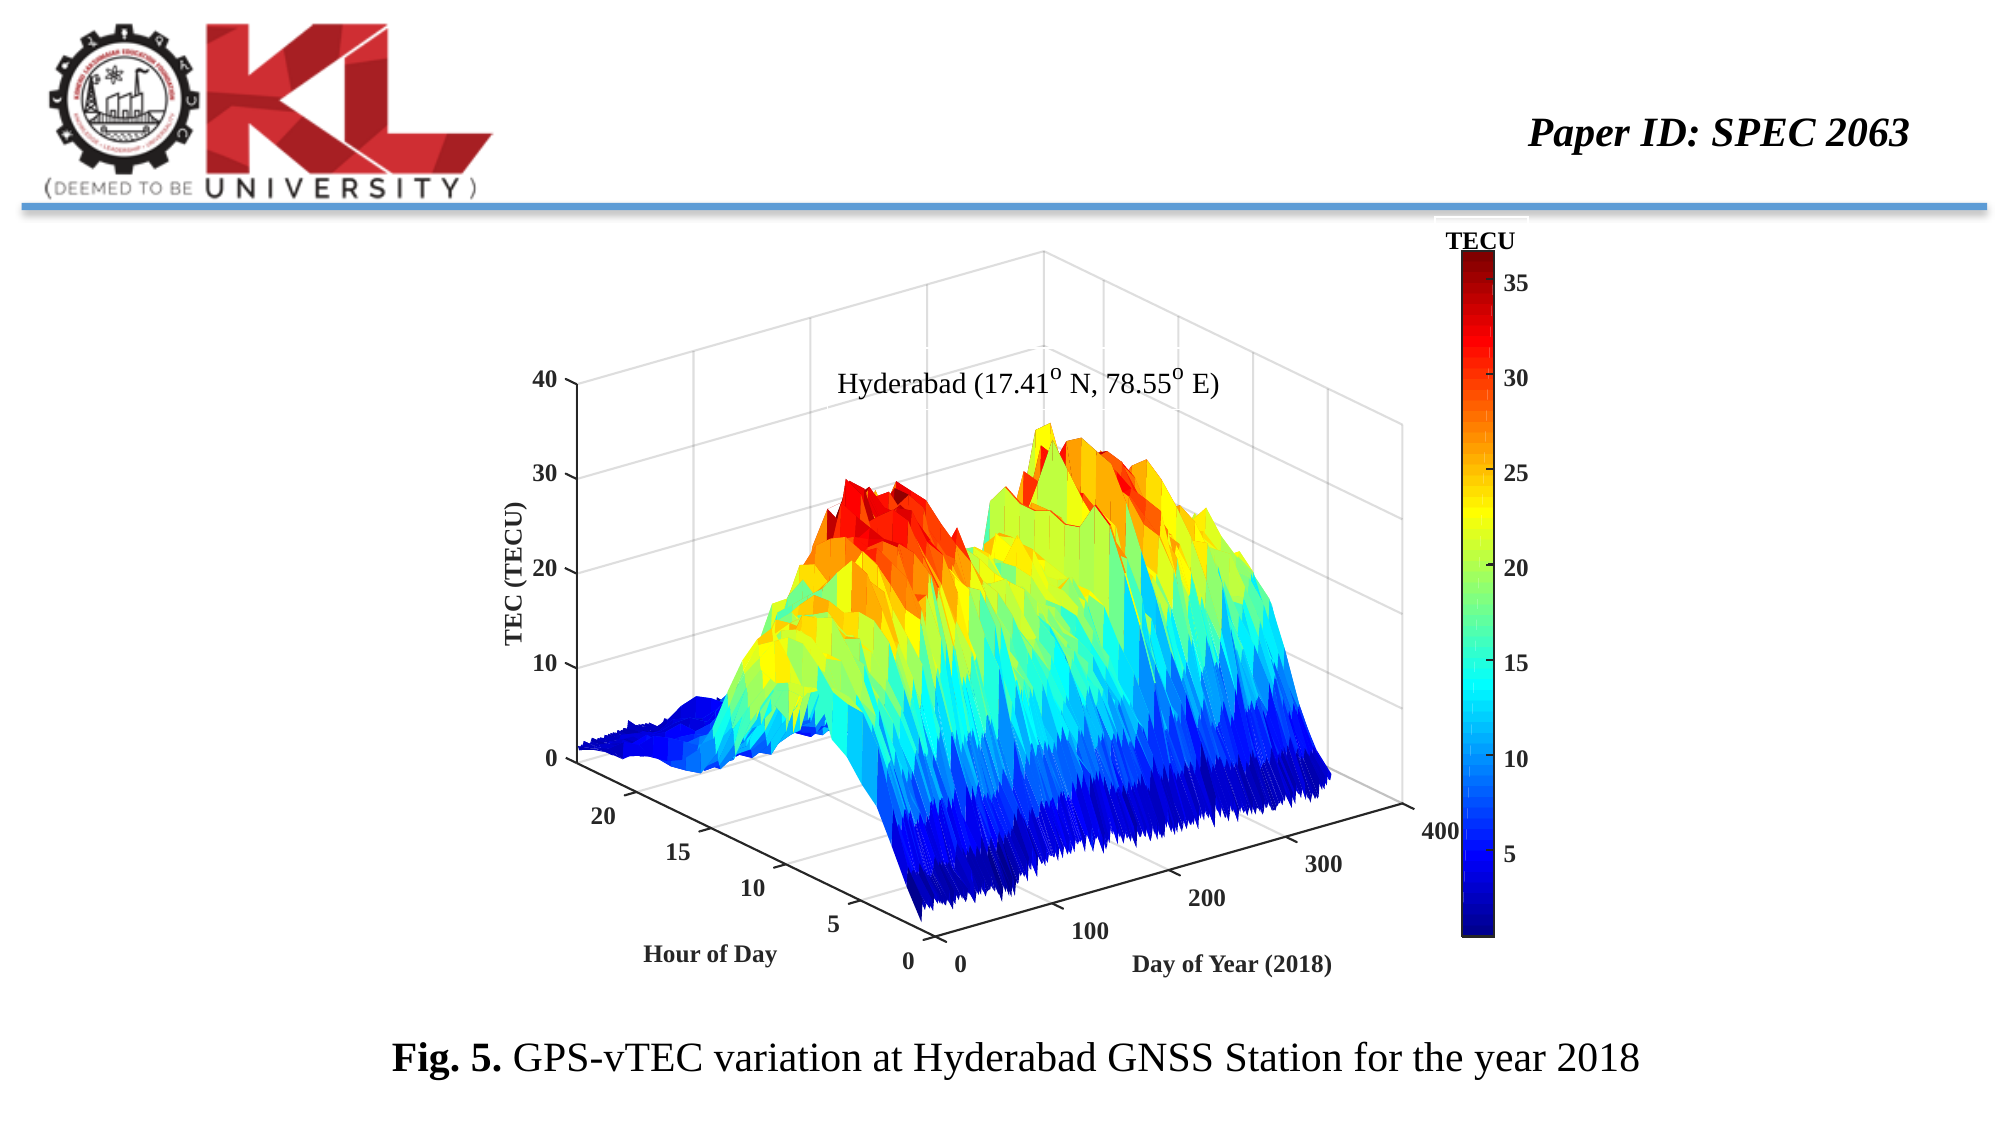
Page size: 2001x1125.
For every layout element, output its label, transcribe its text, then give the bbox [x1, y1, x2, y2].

picture [21, 10, 1562, 1001]
text_box Paper ID: SPEC 2063 [1513, 97, 1926, 162]
text_box [1562, 202, 1988, 211]
text_box Fig. 5. GPS-vTEC variation at Hyderabad GNSS Station for the year 2018 [377, 1022, 1666, 1087]
